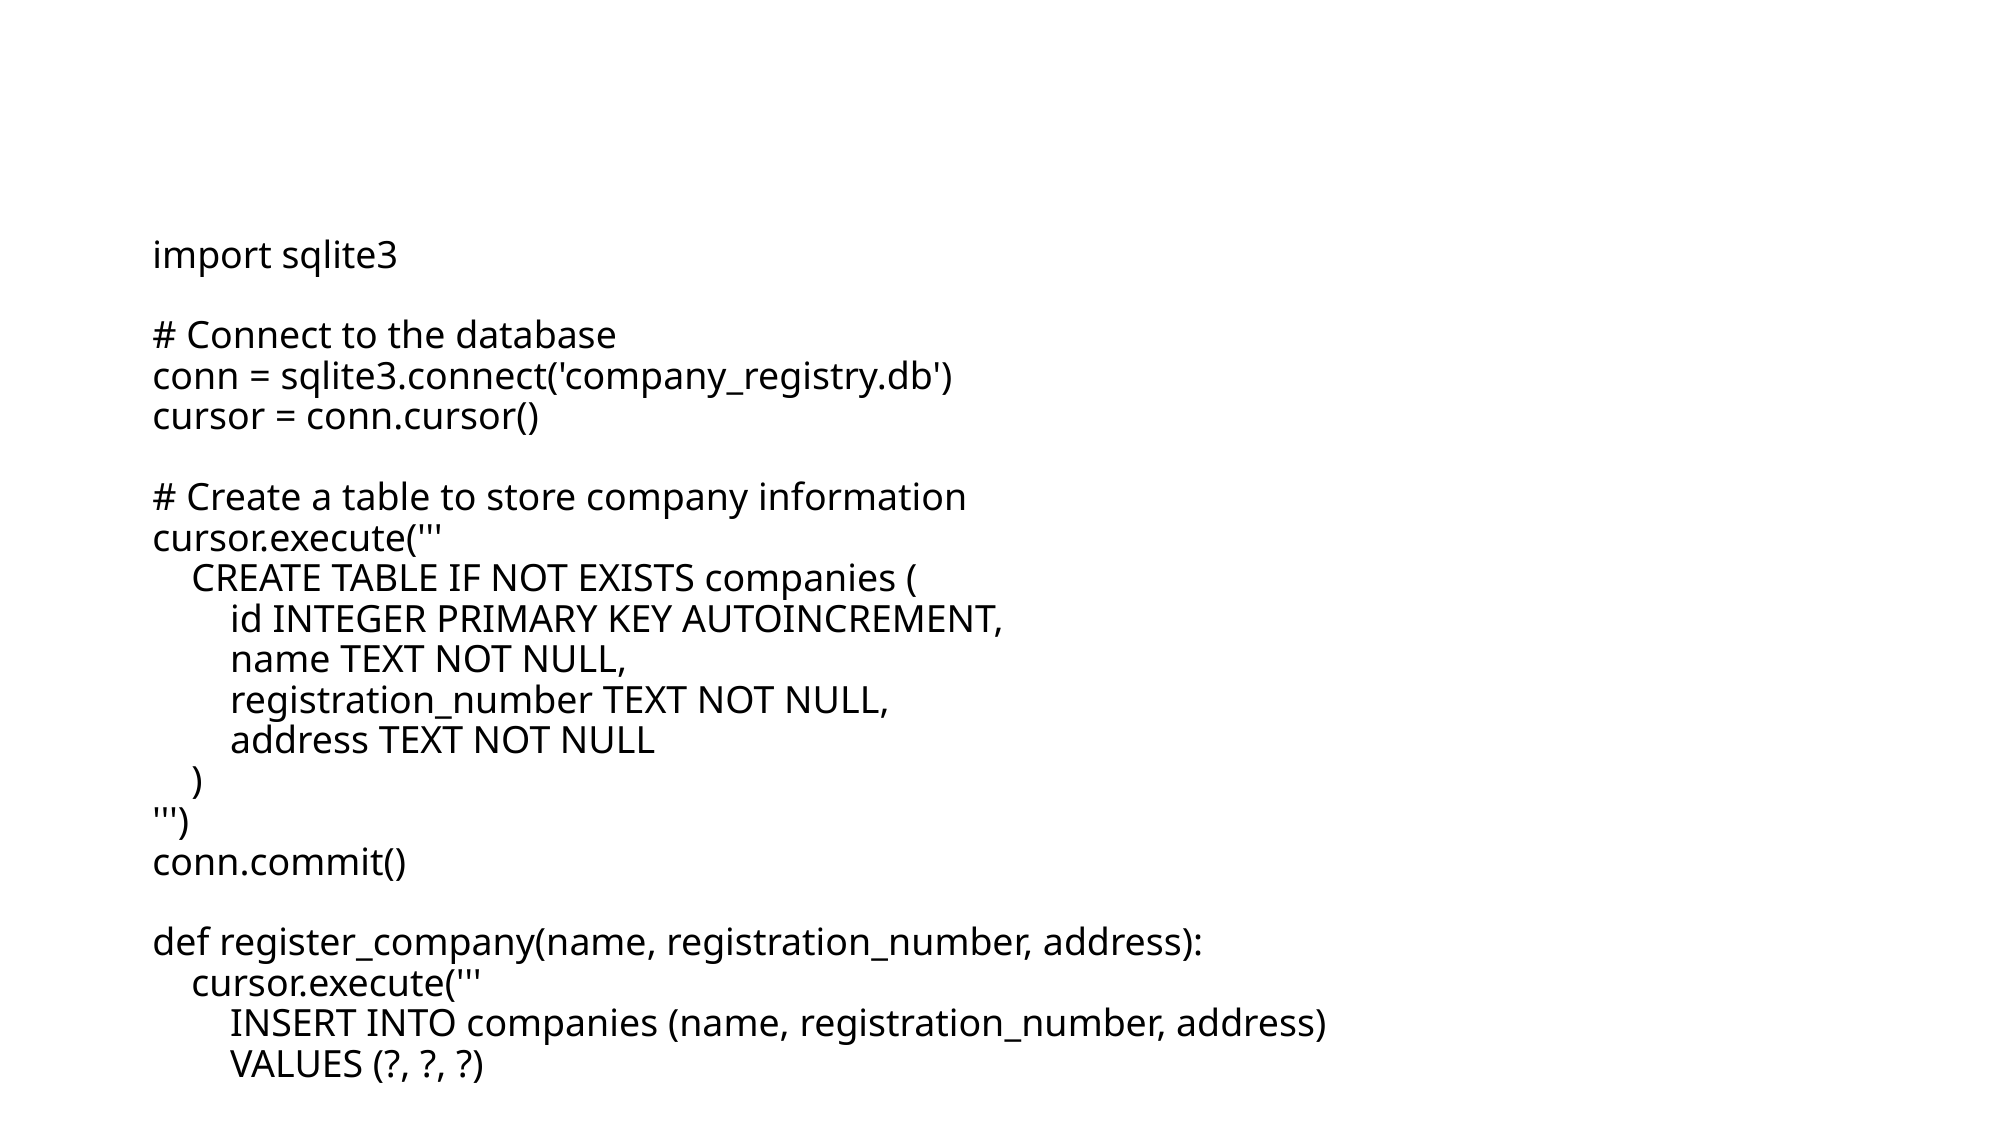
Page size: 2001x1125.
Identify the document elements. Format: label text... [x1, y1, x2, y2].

title import sqlite3 # Connect to the database conn = sqlite3.connect('company_registry.db') cursor = conn.cursor() # Create a table to store company information cursor.execute(''' CREATE TABLE IF NOT EXISTS companies ( id INTEGER PRIMARY KEY AUTOINCREMENT, name TEXT NOT NULL, registration_number TEXT NOT NULL, address TEXT NOT NULL ) ''') conn.commit() def register_company(name, registration_number, address): cursor.execute(''' INSERT INTO companies (name, registration_number, address) VALUES (?, ?, ?) [137, 59, 1863, 1125]
text_box [772, 434, 781, 495]
